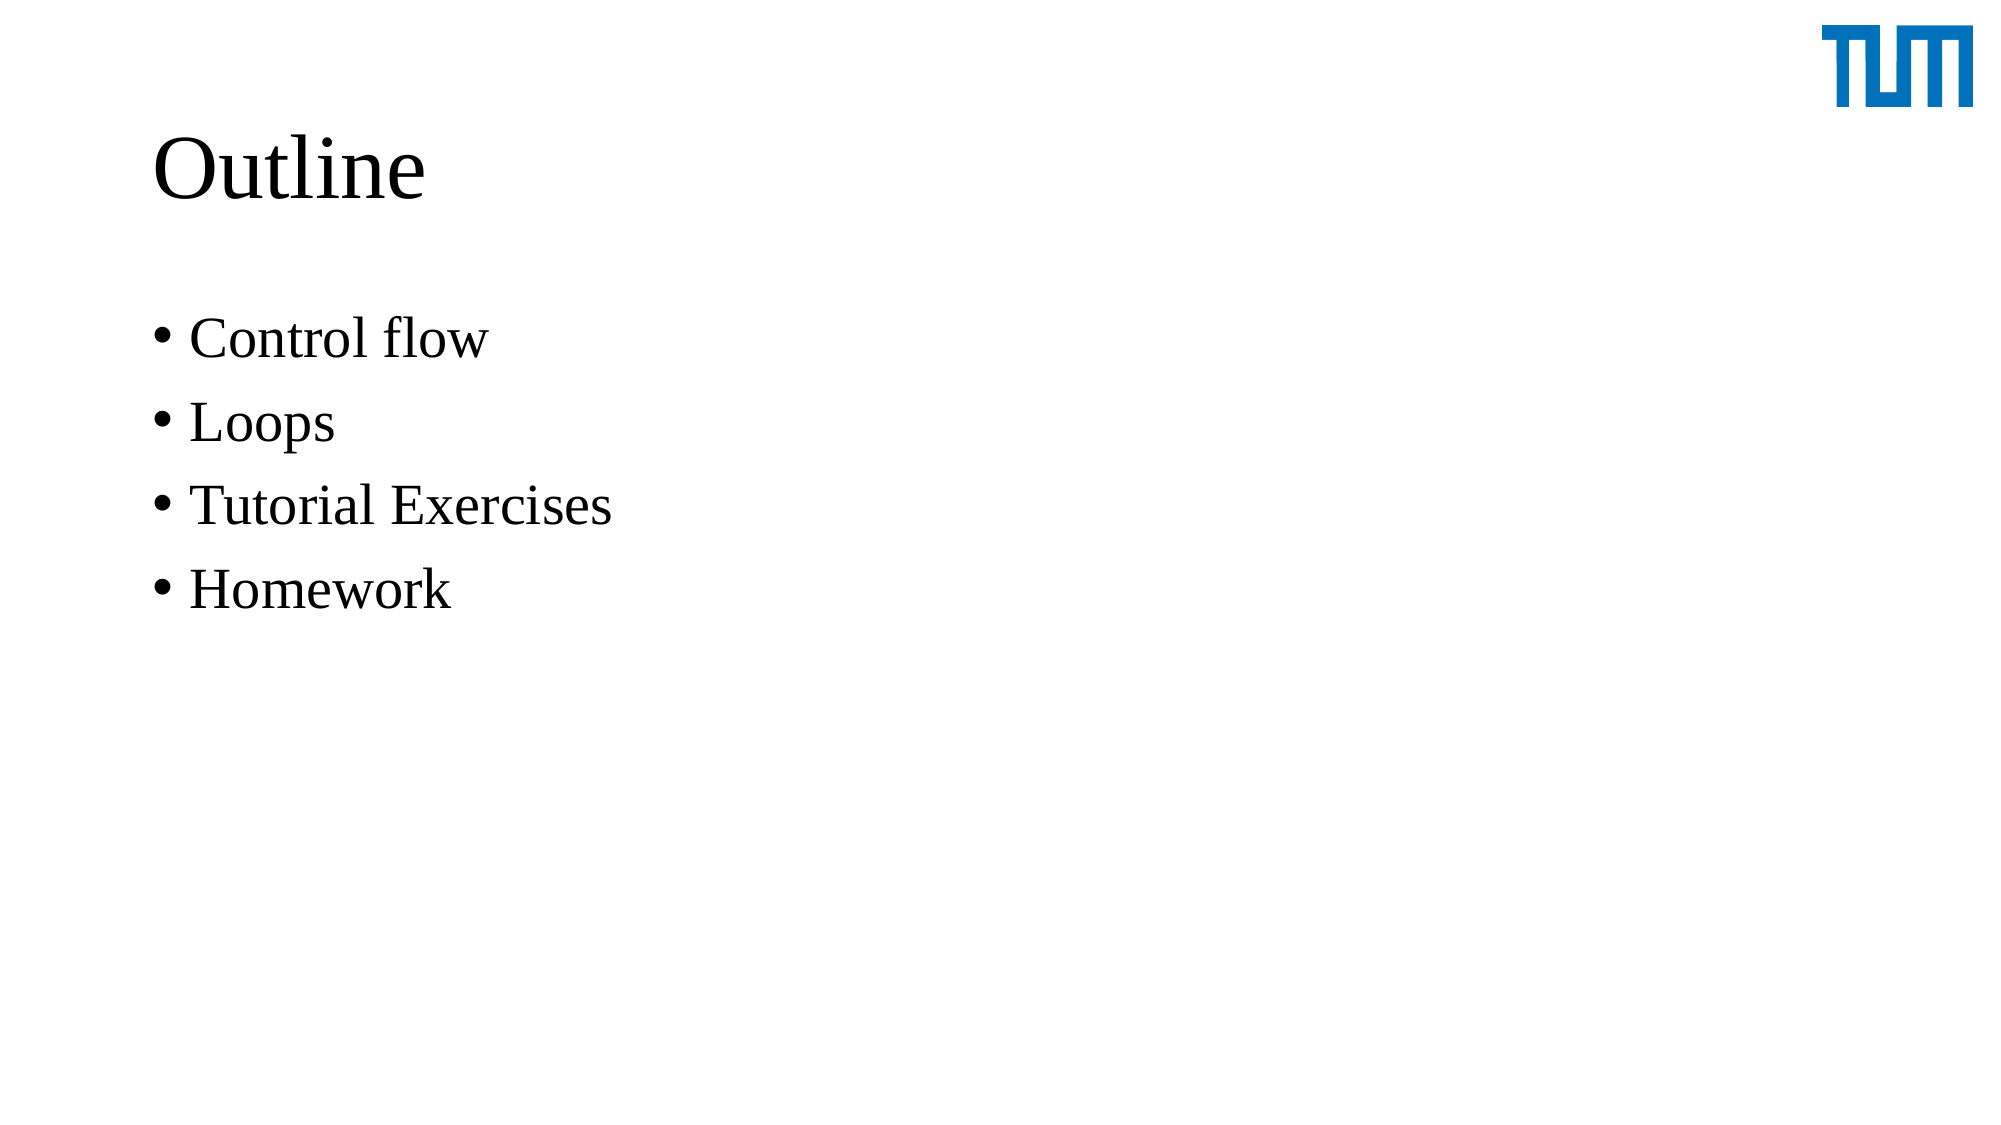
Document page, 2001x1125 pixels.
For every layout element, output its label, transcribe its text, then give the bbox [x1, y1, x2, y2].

list Control flow Loops Tutorial Exercises Homework [137, 299, 1863, 1014]
picture [1822, 25, 1973, 107]
title Outline [137, 59, 1863, 278]
